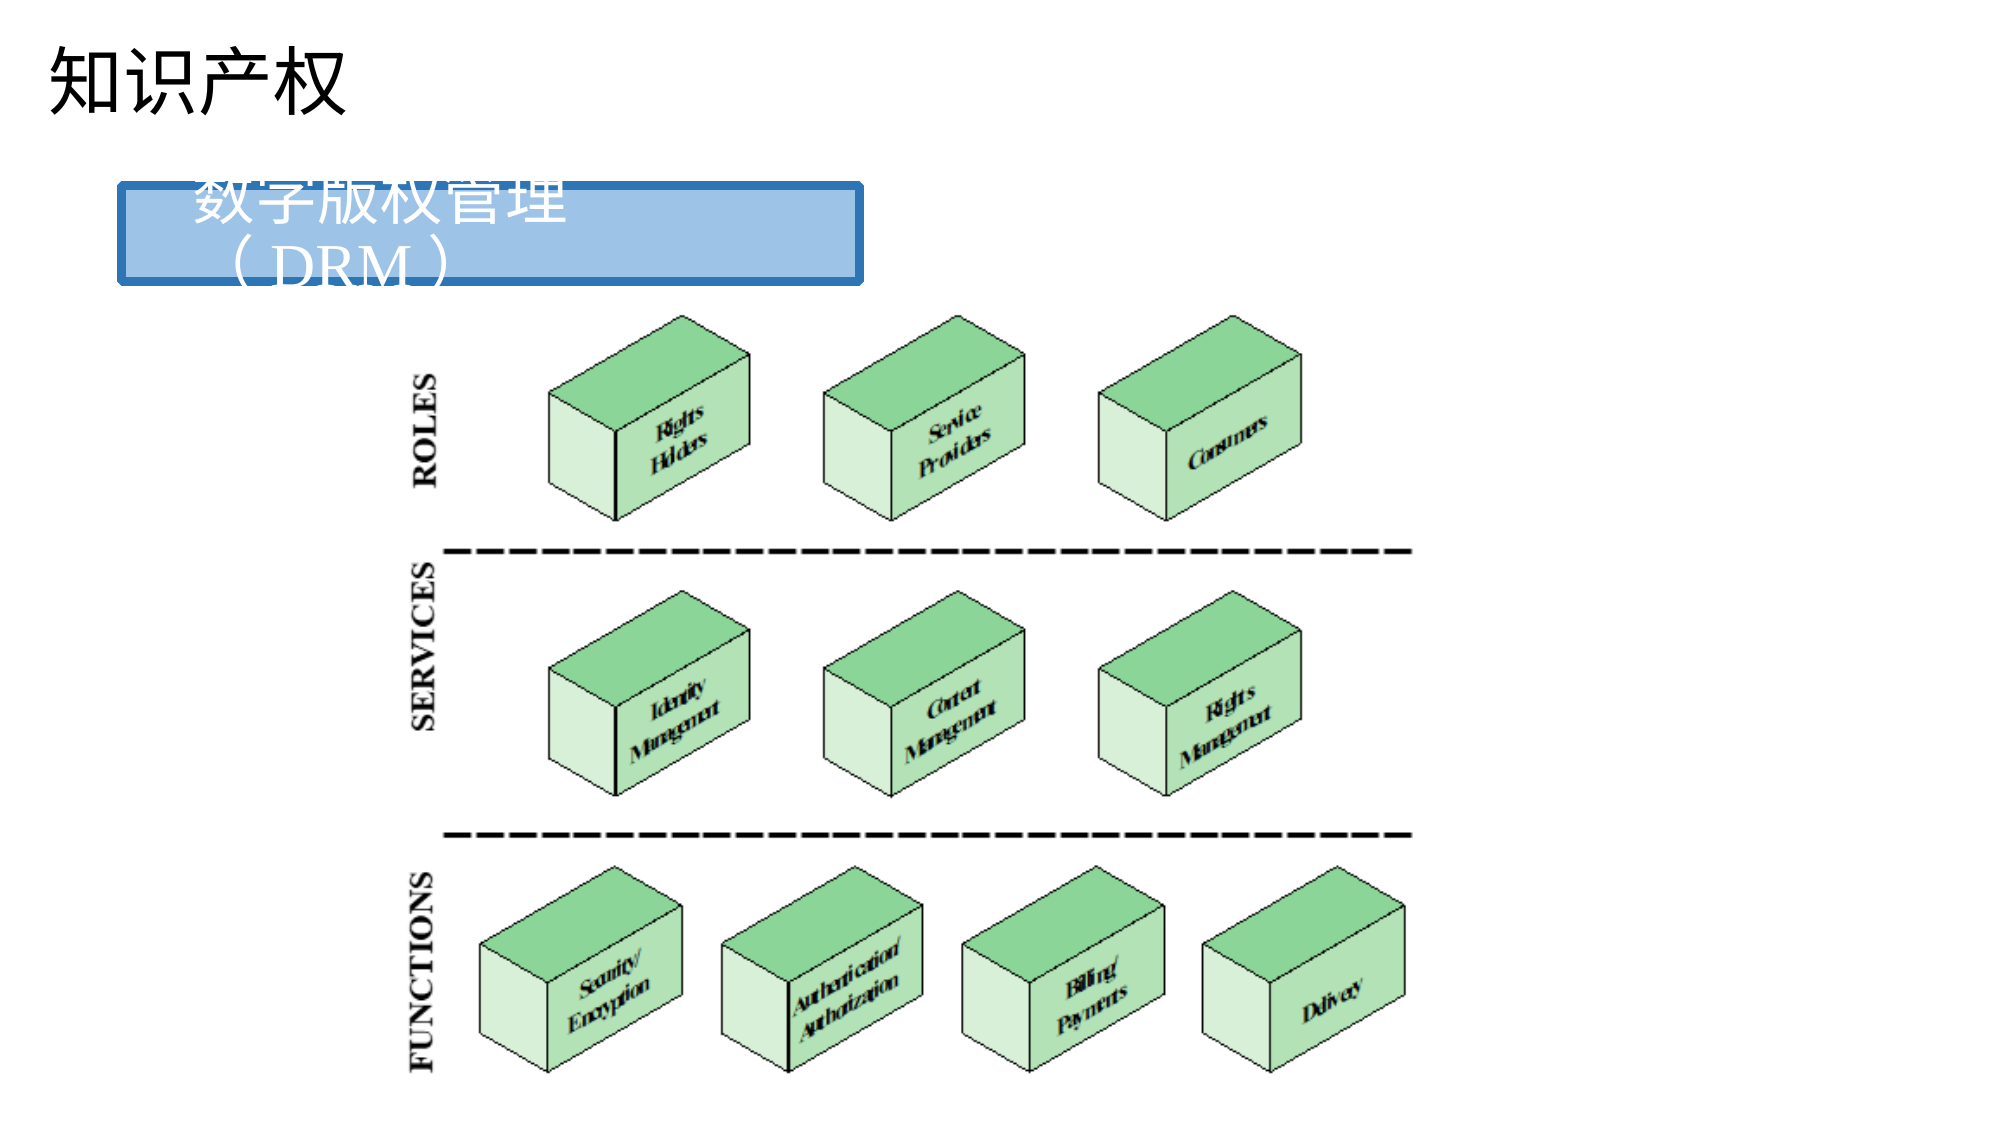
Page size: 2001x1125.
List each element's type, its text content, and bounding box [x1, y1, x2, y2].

text_box 知识产权 [31, 0, 919, 160]
picture [386, 307, 1451, 1108]
text_box 数字版权管理（DRM） [121, 185, 860, 282]
